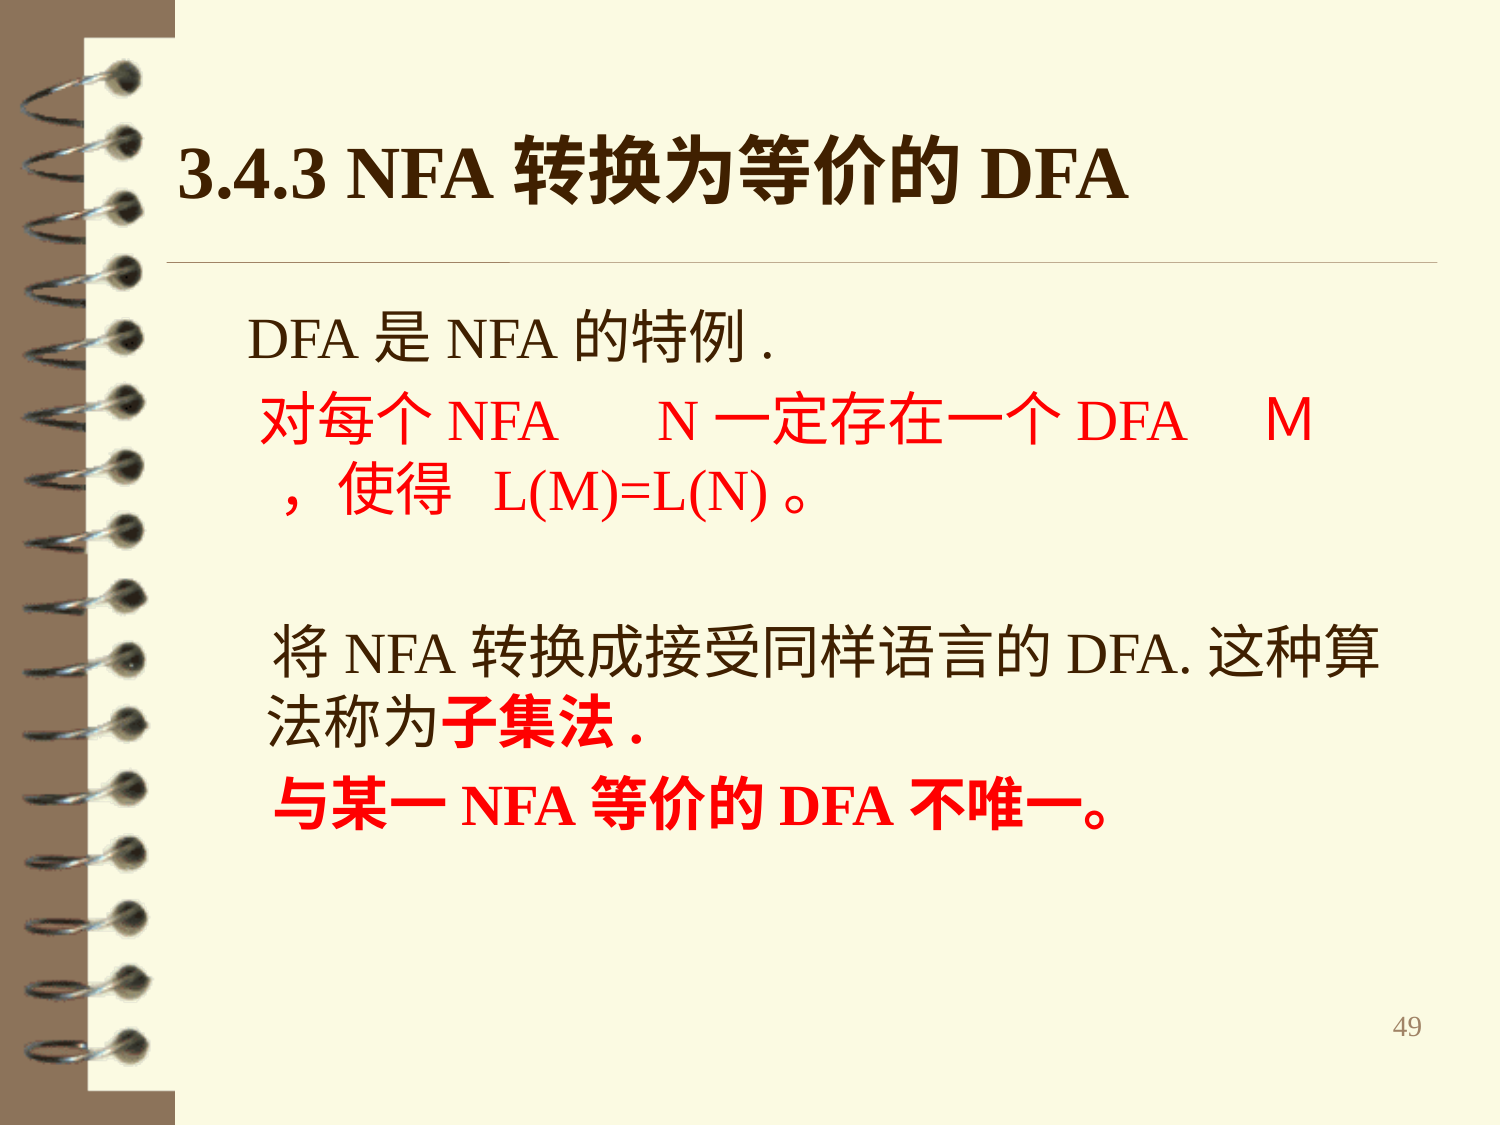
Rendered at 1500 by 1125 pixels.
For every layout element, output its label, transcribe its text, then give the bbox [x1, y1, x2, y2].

picture [0, 0, 175, 1125]
slide_number 49 [1124, 999, 1438, 1076]
title 3.4.3 NFA转换为等价的DFA [162, 74, 1438, 263]
list DFA是NFA的特例. 对每个NFA N一定存在一个DFA Ｍ ，使得 L(M)=L(N)。 将NFA转换成接受同样语言的DFA.这种算法称为子集法. 与某一NFA等价的DFA不唯一。 [128, 292, 1405, 969]
